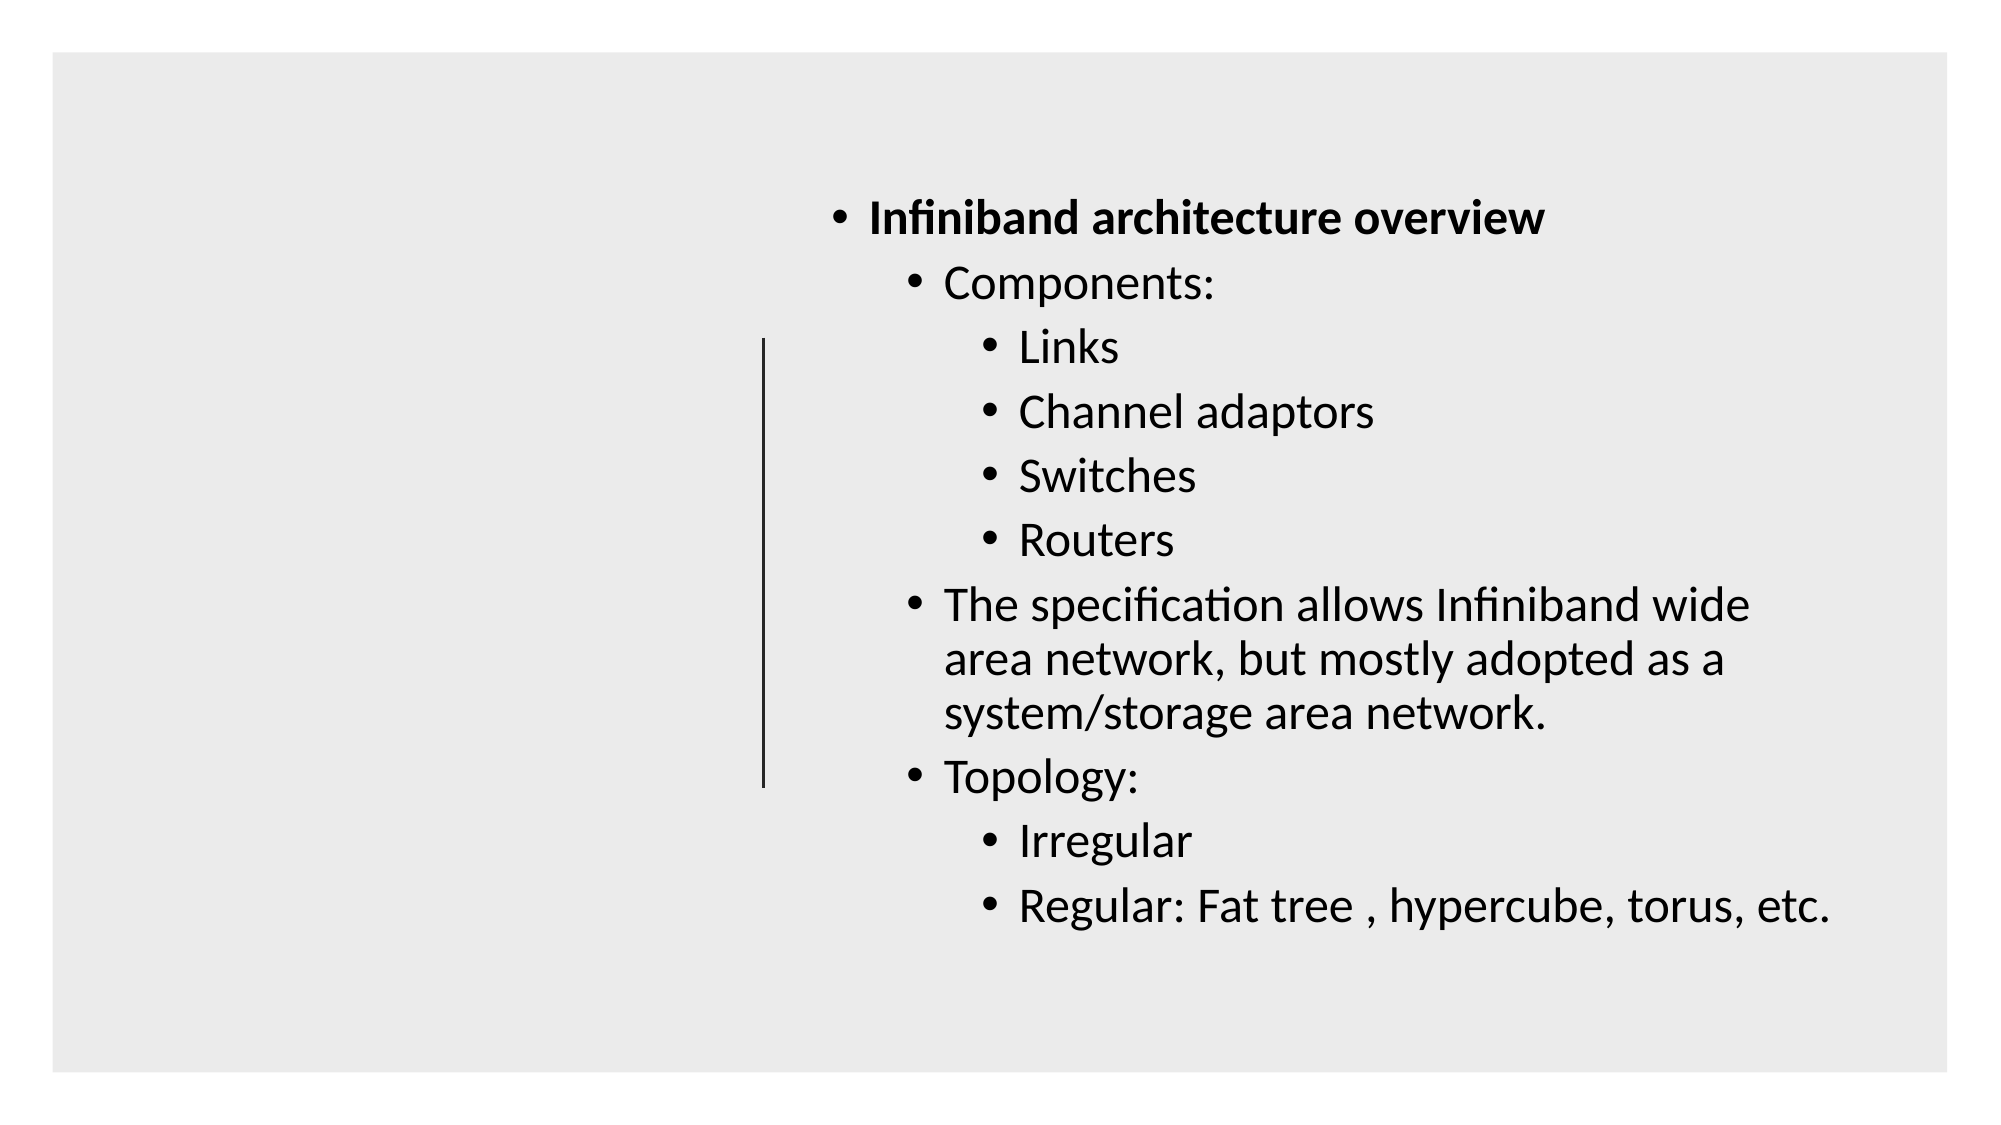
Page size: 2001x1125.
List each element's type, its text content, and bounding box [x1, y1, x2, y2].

list Infiniband architecture overview Components: Links Channel adaptors Switches Routers The specification allows Infiniband wide area network, but mostly adopted as a system/storage area network. Topology: Irregular Regular: Fat tree , hypercube, torus, etc. [816, 158, 1863, 967]
text_box [52, 51, 1948, 1073]
